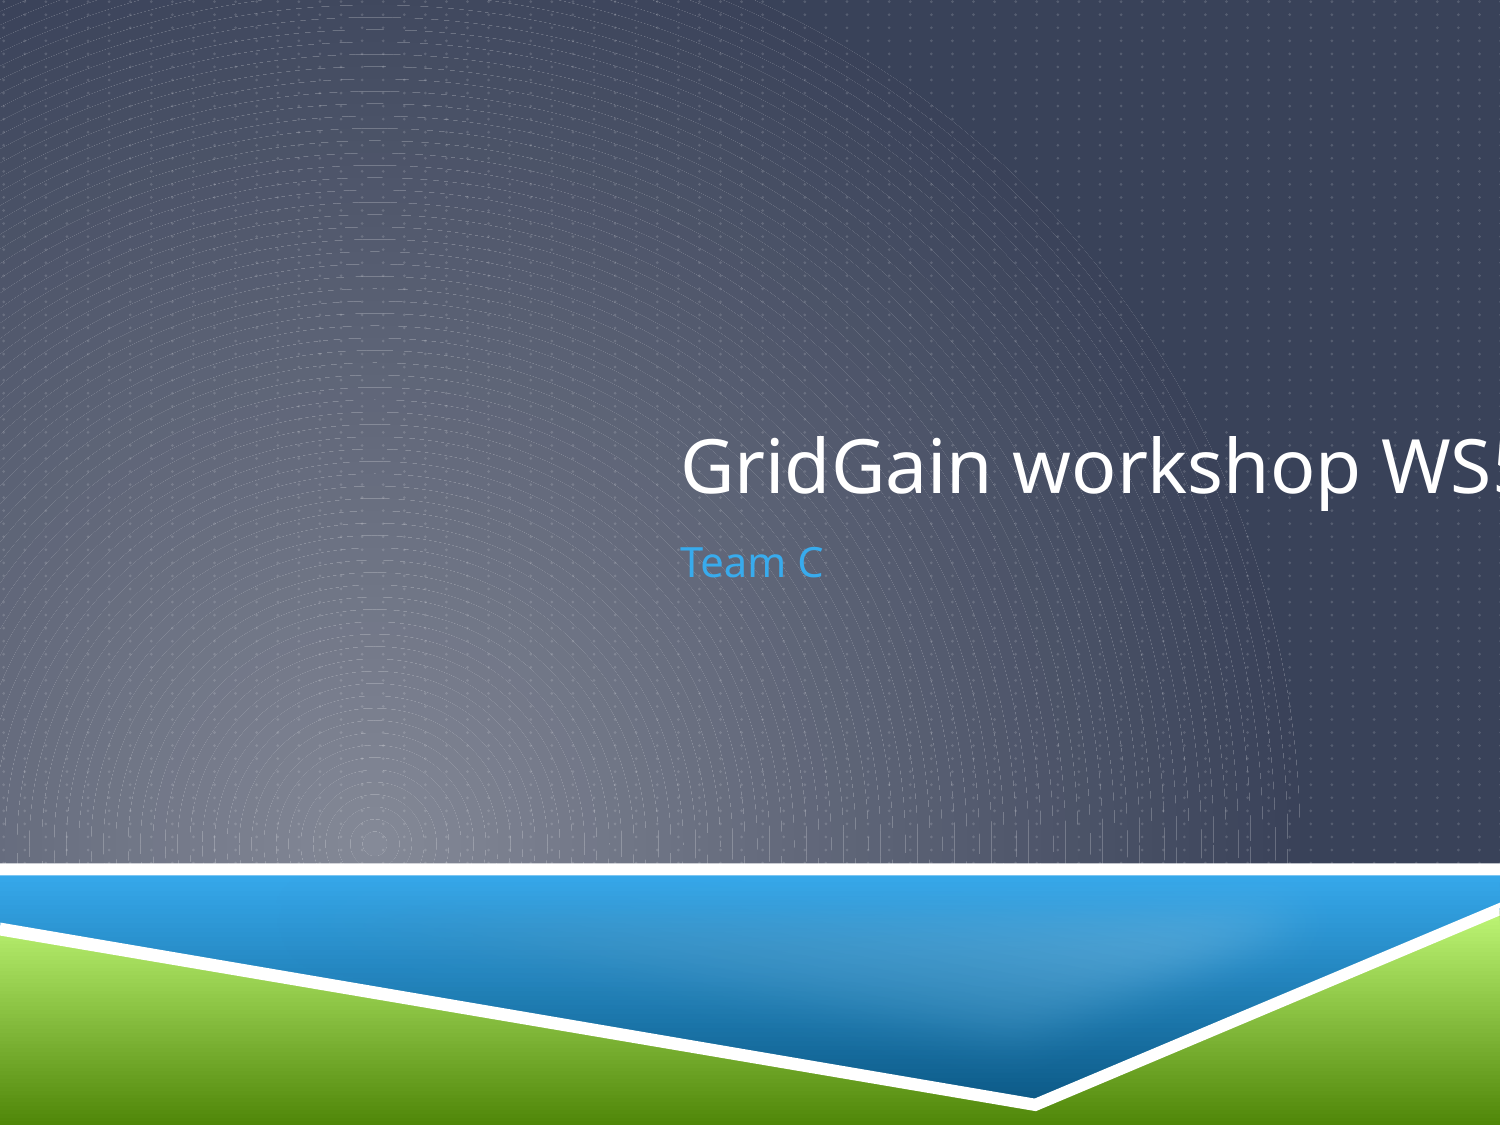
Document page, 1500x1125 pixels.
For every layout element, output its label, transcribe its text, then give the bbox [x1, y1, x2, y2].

title GridGain workshop WS5 [680, 355, 1500, 516]
subtitle Team C [680, 528, 1318, 828]
